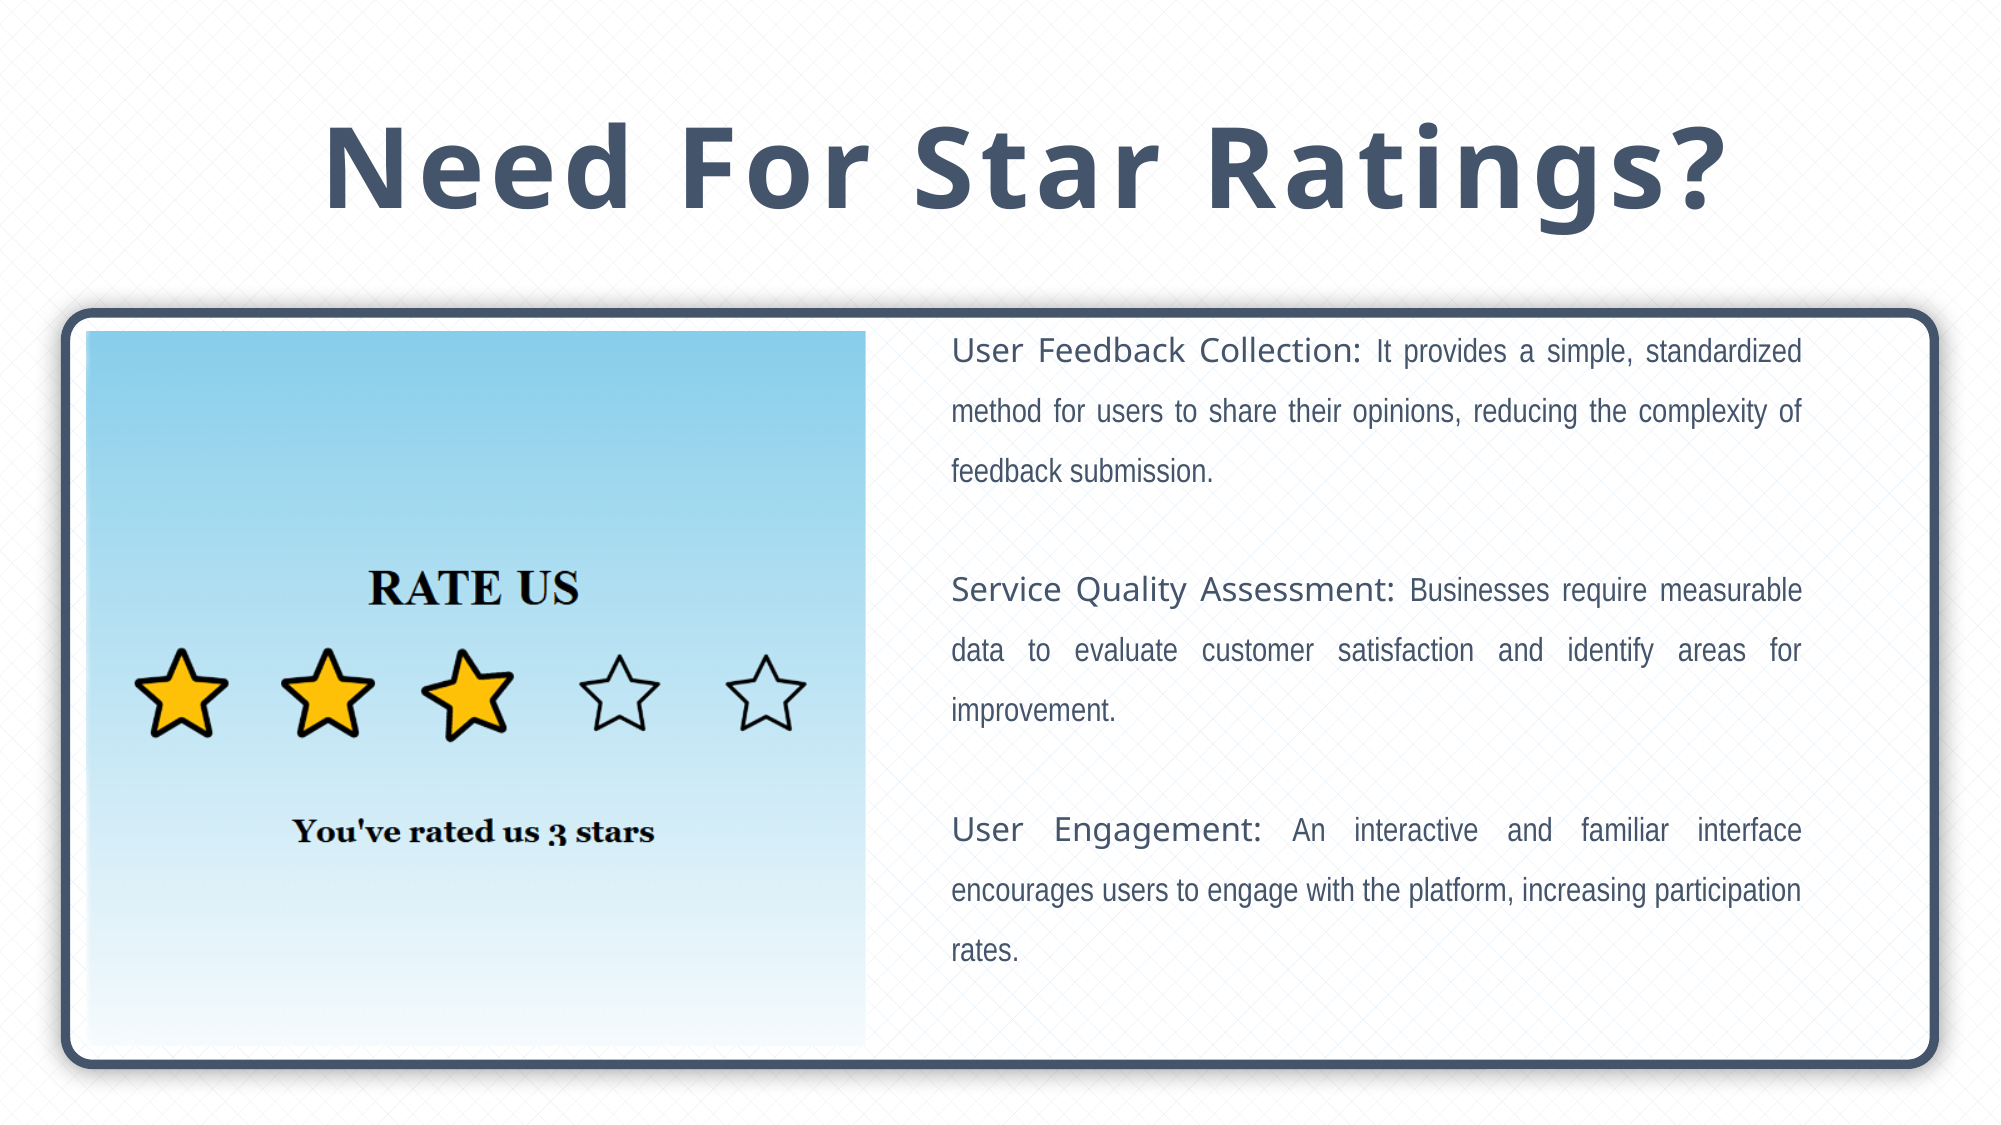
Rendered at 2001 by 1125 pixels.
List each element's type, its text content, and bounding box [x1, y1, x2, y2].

text_box User Feedback Collection: It provides a simple, standardized method for users to share their opinions, reducing the complexity of feedback submission. Service Quality Assessment: Businesses require measurable data to evaluate customer satisfaction and identify areas for improvement. User Engagement: An interactive and familiar interface encourages users to engage with the platform, increasing participation rates. [936, 261, 1818, 1035]
text_box Need For Star Ratings? [309, 90, 1775, 237]
picture [86, 331, 867, 1047]
text_box [64, 311, 1936, 1066]
